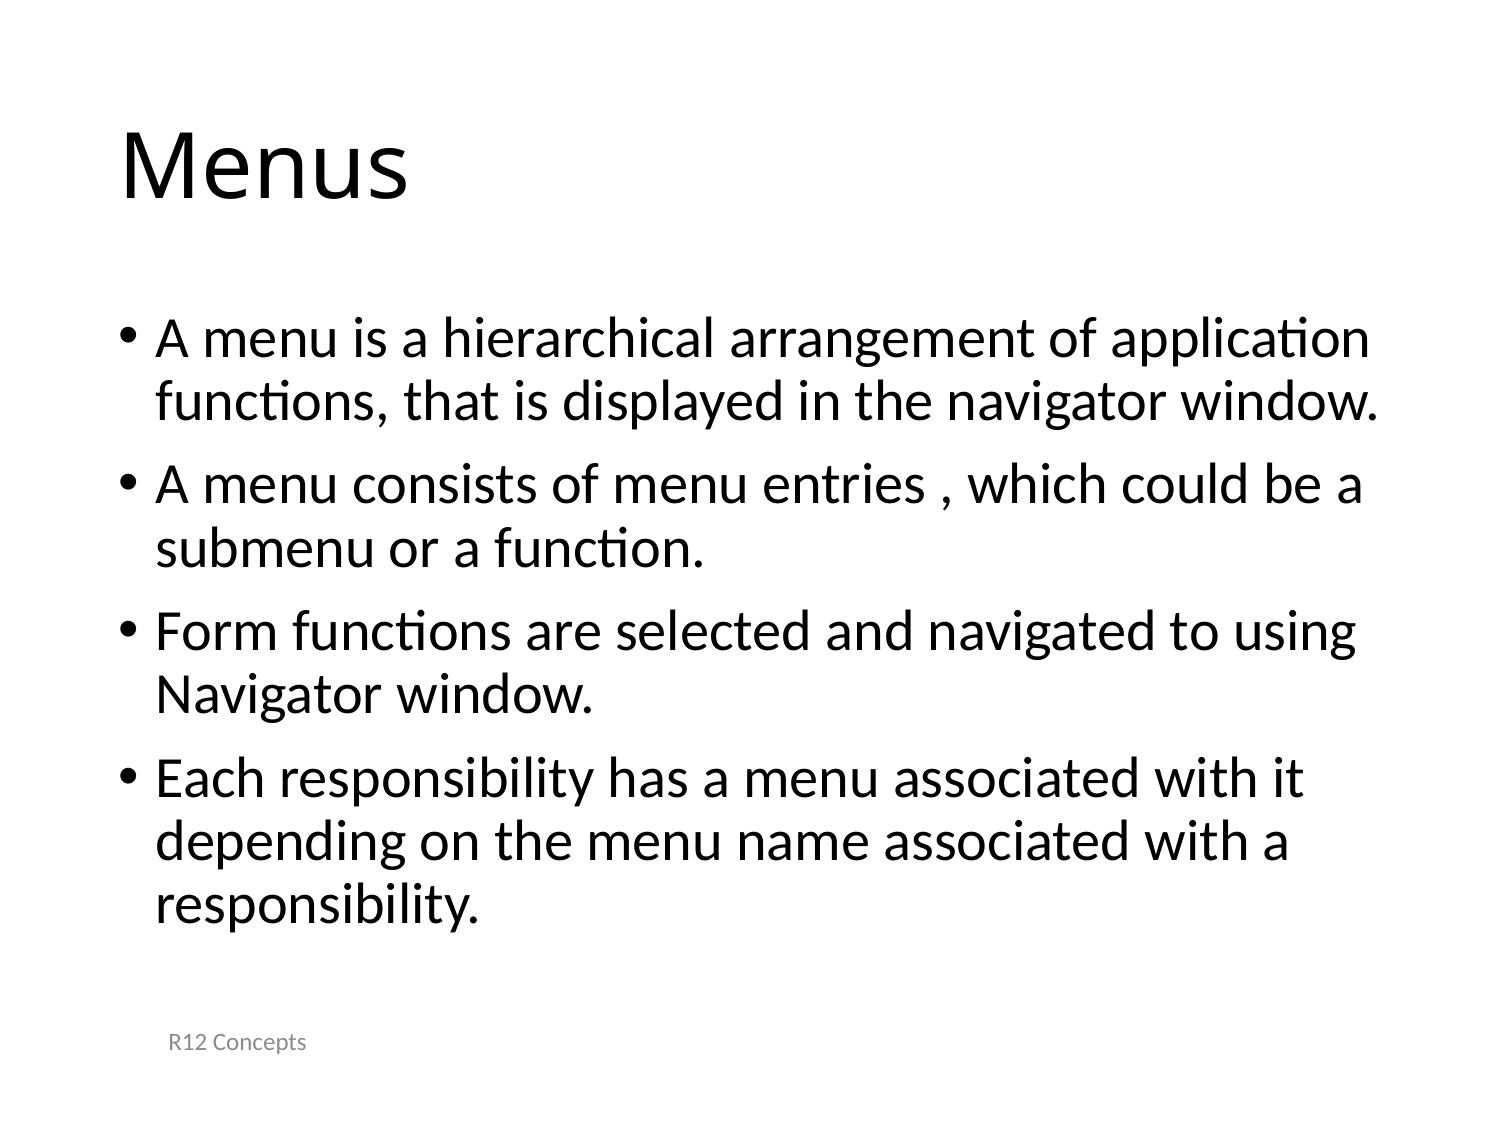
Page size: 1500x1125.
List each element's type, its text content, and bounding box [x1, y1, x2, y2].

list A menu is a hierarchical arrangement of application functions, that is displayed in the navigator window. A menu consists of menu entries , which could be a submenu or a function. Form functions are selected and navigated to using Navigator window. Each responsibility has a menu associated with it depending on the menu name associated with a responsibility. [103, 299, 1397, 1014]
footer R12 Concepts [0, 1010, 475, 1071]
title Menus [103, 59, 1397, 278]
